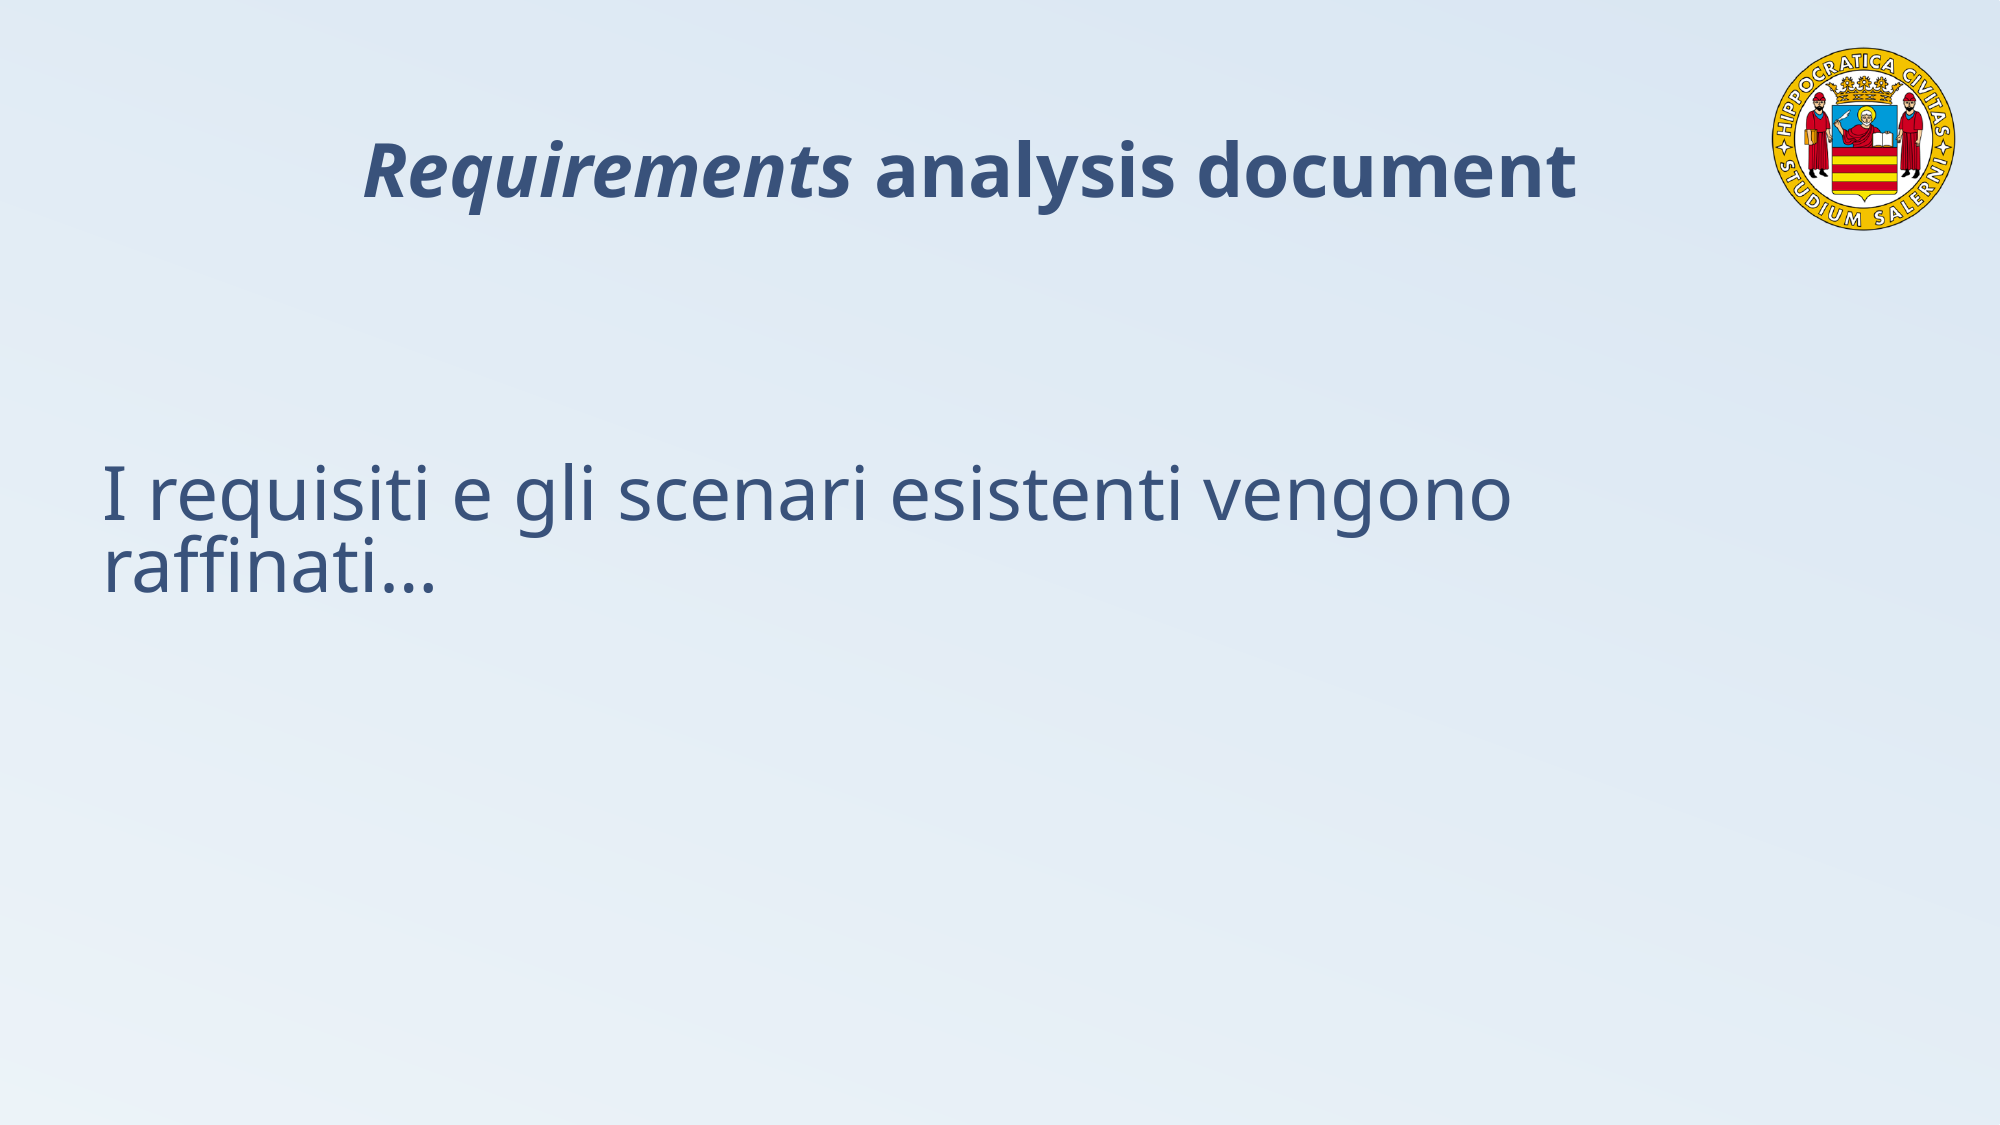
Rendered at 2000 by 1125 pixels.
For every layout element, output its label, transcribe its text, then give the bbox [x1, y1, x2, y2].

title I requisiti e gli scenari esistenti vengono raffinati… [86, 349, 1685, 705]
picture [1767, 42, 1959, 234]
text_box Requirements analysis document [338, 70, 1603, 220]
